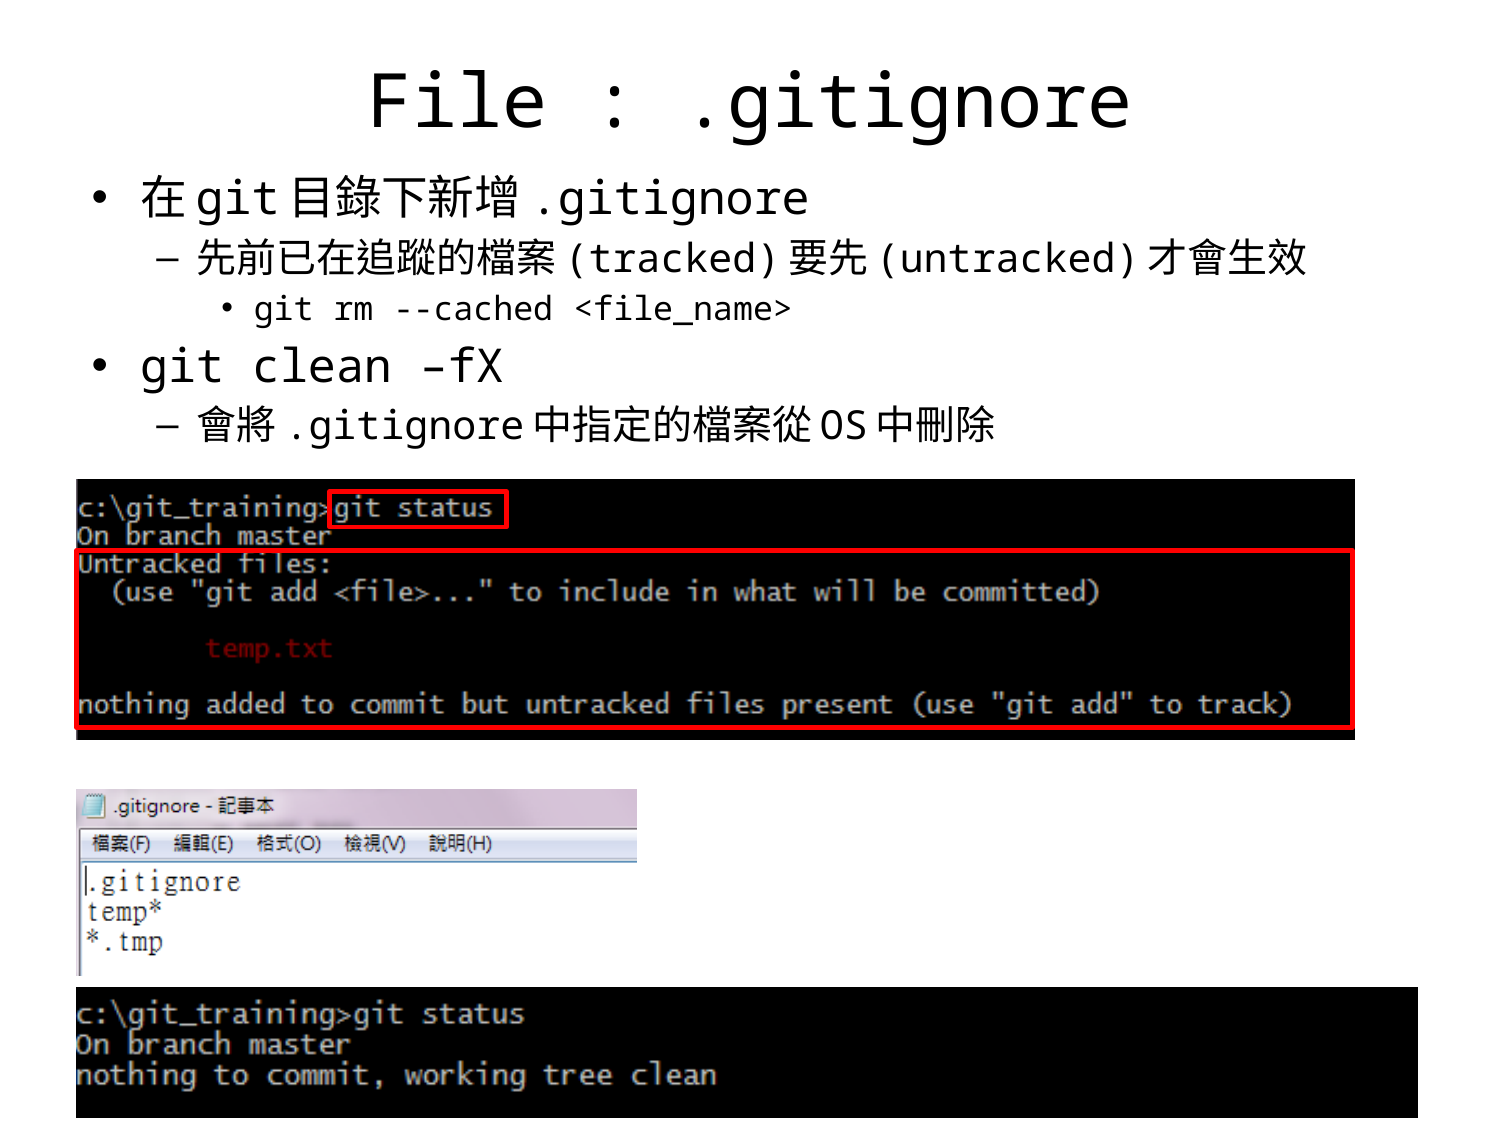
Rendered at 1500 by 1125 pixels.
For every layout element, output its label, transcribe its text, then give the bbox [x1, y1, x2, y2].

picture [76, 987, 1418, 1118]
list 在git目錄下新增.gitignore 先前已在追蹤的檔案(tracked)要先(untracked)才會生效 git rm --cached <file_name> git clean –fX 會將.gitignore中指定的檔案從OS中刪除 [76, 160, 1424, 457]
picture [76, 789, 637, 977]
title File : .gitignore [75, 45, 1425, 138]
picture [76, 479, 1355, 740]
